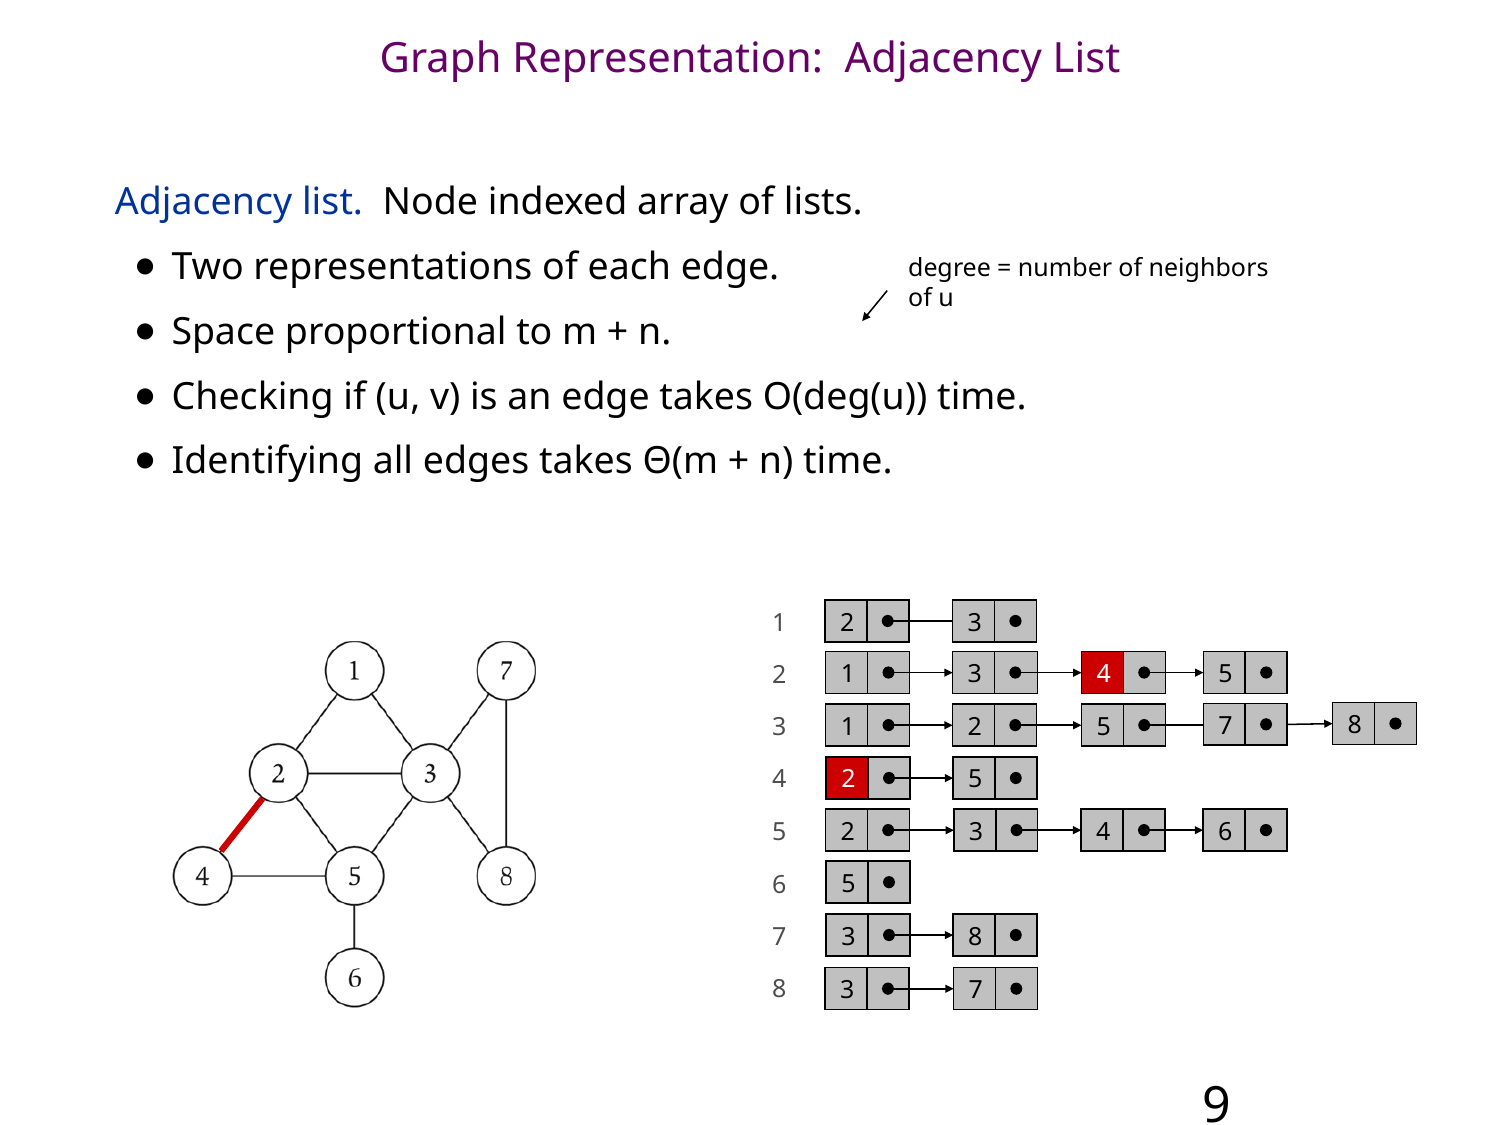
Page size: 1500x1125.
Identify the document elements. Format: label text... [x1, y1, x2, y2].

text_box 5 [1203, 651, 1245, 694]
text_box [868, 756, 911, 799]
text_box 1 [825, 651, 867, 694]
text_box [1245, 809, 1287, 851]
text_box 3 [826, 913, 868, 956]
text_box [1123, 651, 1166, 694]
text_box 8 [756, 966, 799, 1009]
text_box [882, 824, 894, 836]
text_box [1010, 772, 1022, 784]
text_box 7 [1203, 703, 1245, 746]
text_box 5 [826, 861, 868, 904]
text_box [1011, 824, 1022, 836]
text_box 2 [952, 704, 994, 746]
text_box [866, 599, 909, 642]
text_box [1374, 702, 1417, 745]
text_box 3 [756, 704, 799, 747]
text_box 4 [756, 756, 799, 799]
text_box 5 [756, 809, 799, 852]
text_box 4 [1081, 651, 1123, 694]
text_box 5 [1081, 704, 1123, 746]
text_box [868, 861, 911, 904]
text_box [995, 809, 1038, 851]
text_box 3 [953, 809, 995, 851]
text_box 2 [826, 756, 868, 799]
text_box 1 [825, 704, 867, 746]
text_box [1245, 703, 1288, 746]
text_box [882, 983, 893, 995]
text_box 8 [953, 913, 995, 956]
text_box 5 [953, 756, 995, 799]
text_box [1390, 718, 1401, 729]
text_box [1260, 824, 1272, 836]
text_box [867, 704, 910, 746]
picture [162, 599, 563, 1026]
text_box 4 [1081, 809, 1123, 851]
text_box [1010, 667, 1021, 678]
text_box [995, 967, 1038, 1010]
text_box [1010, 929, 1022, 941]
text_box [867, 651, 910, 694]
text_box 3 [952, 651, 994, 694]
text_box [883, 719, 894, 731]
text_box [994, 651, 1038, 694]
text_box [1138, 667, 1150, 678]
text_box 1 [756, 599, 799, 642]
text_box [1010, 719, 1021, 731]
text_box [1138, 824, 1149, 836]
list Adjacency list. Node indexed array of lists. Two representations of each edge. Space proportional to m + n. Checking if (u, v) is an edge takes O(deg(u)) time. Identifying all edges takes Θ(m + n) time. [99, 149, 1456, 1038]
text_box [995, 913, 1037, 956]
text_box [1260, 718, 1272, 730]
text_box 2 [756, 652, 799, 695]
text_box 2 [824, 599, 866, 642]
slide_number ‹#› [1187, 1087, 1500, 1125]
text_box [994, 599, 1037, 642]
text_box 6 [756, 862, 799, 905]
text_box [1123, 809, 1165, 851]
text_box degree = number of neighbors of u [892, 244, 1311, 320]
text_box [882, 615, 893, 627]
text_box 3 [825, 967, 867, 1010]
text_box [1260, 667, 1272, 678]
text_box [995, 756, 1037, 799]
text_box [883, 667, 894, 678]
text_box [220, 798, 263, 852]
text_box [861, 290, 888, 322]
text_box [1011, 983, 1022, 995]
text_box 7 [953, 967, 995, 1010]
slide_number ‹#› [1288, 725, 1332, 731]
text_box [867, 809, 910, 851]
text_box [1138, 719, 1150, 731]
text_box 8 [1332, 702, 1374, 745]
text_box [1010, 615, 1021, 627]
text_box 2 [825, 809, 867, 851]
text_box [883, 772, 894, 784]
text_box 6 [1203, 809, 1245, 851]
text_box 3 [952, 599, 994, 642]
text_box [1245, 651, 1288, 694]
title Graph Representation: Adjacency List [0, 24, 1500, 100]
text_box [1248, 746, 1279, 751]
text_box [883, 929, 894, 941]
text_box [1248, 699, 1279, 703]
text_box [1123, 704, 1166, 746]
text_box [867, 967, 909, 1010]
text_box [883, 876, 895, 888]
text_box 7 [756, 913, 799, 956]
text_box [868, 913, 911, 956]
text_box [994, 704, 1037, 746]
